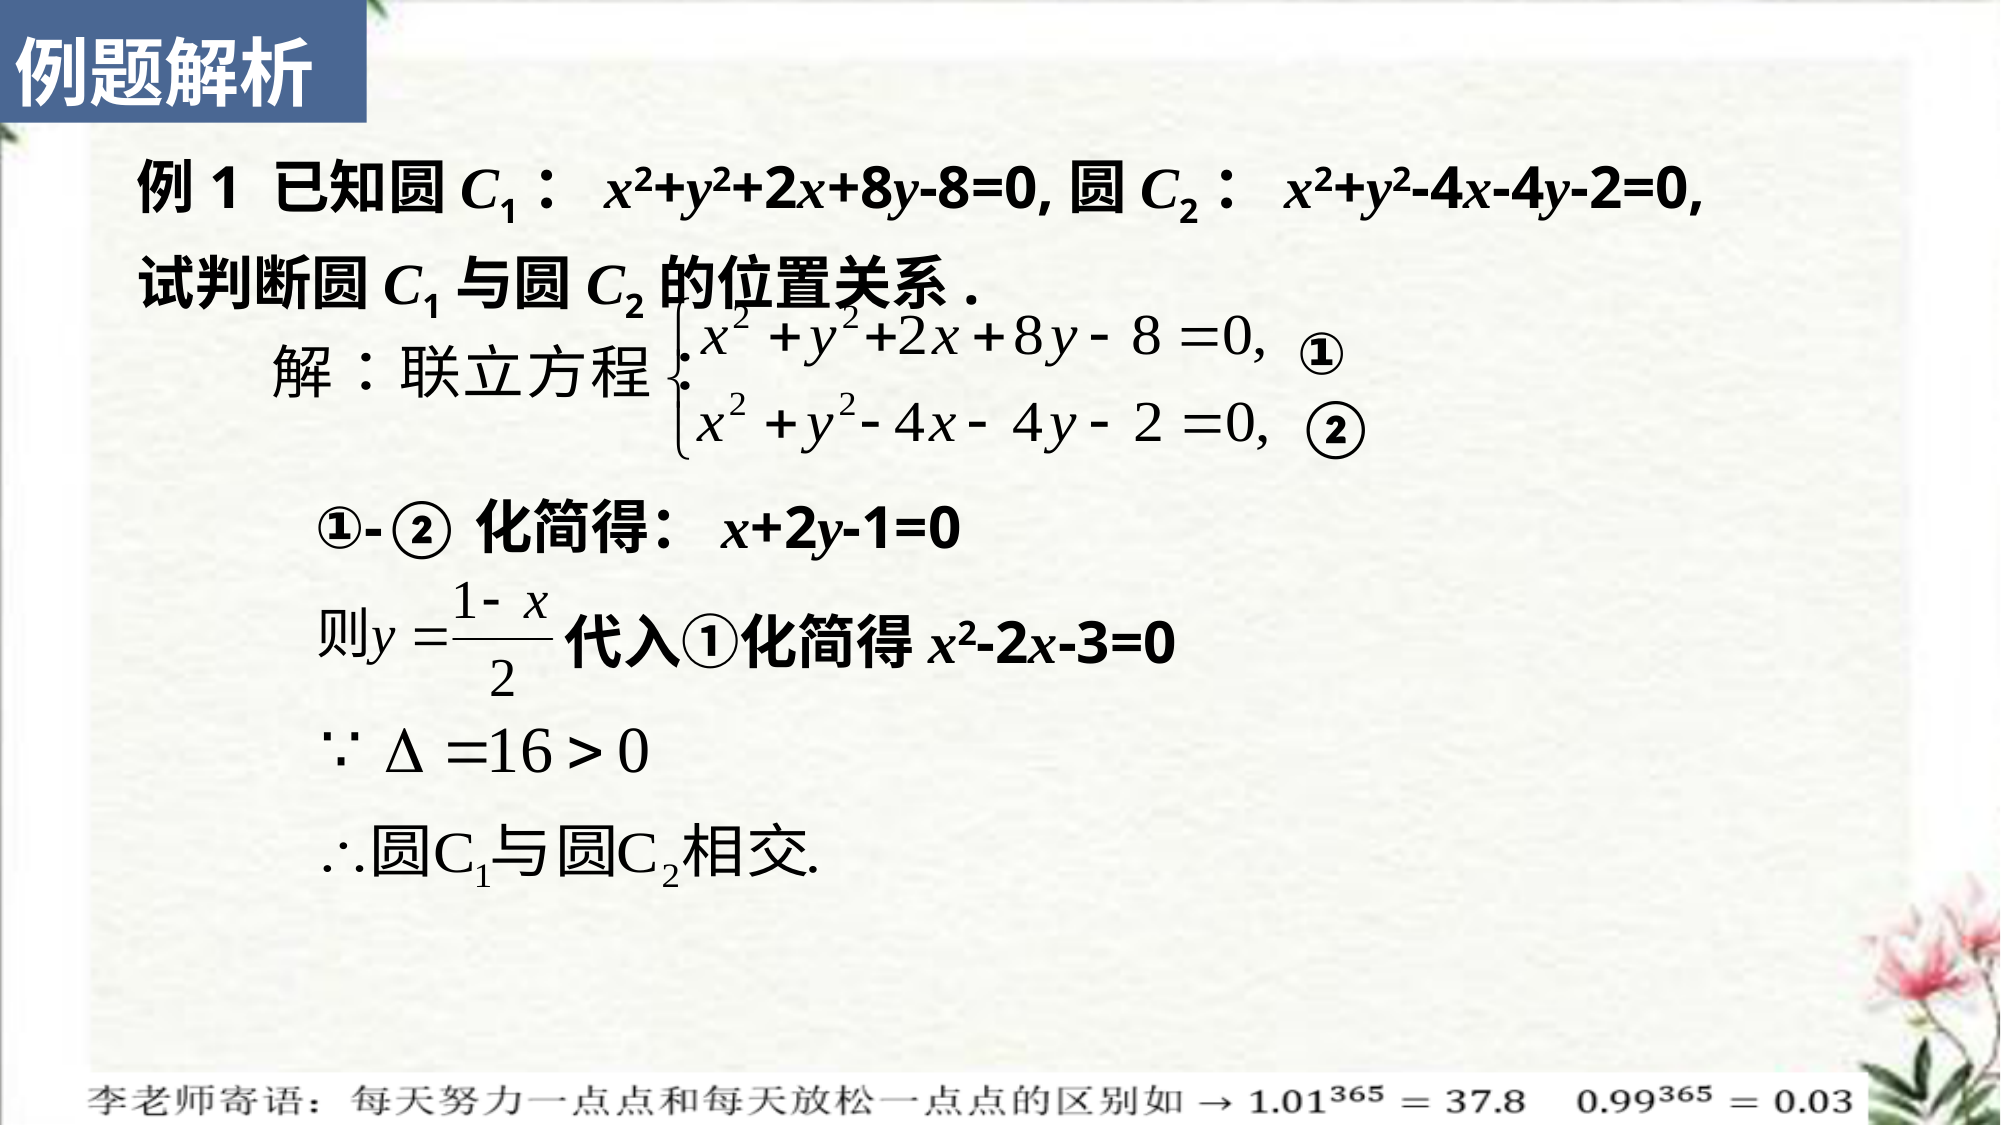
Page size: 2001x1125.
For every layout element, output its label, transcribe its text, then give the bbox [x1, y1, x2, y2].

text_box 代入①化简得x2-2x-3=0 [550, 597, 1312, 753]
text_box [263, 287, 1284, 471]
text_box 例题解析 [0, 0, 367, 123]
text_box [310, 566, 562, 708]
text_box ①-②化简得：x+2y-1=0 [300, 483, 1110, 568]
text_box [321, 712, 659, 789]
text_box 例1 已知圆C1：x2+y2+2x+8y-8=0,圆C2：x2+y2-4x-4y-2=0,试判断圆C1与圆C2的位置关系. [122, 127, 1740, 333]
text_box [316, 814, 829, 897]
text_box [1283, 308, 1349, 469]
picture [0, 0, 2001, 1125]
